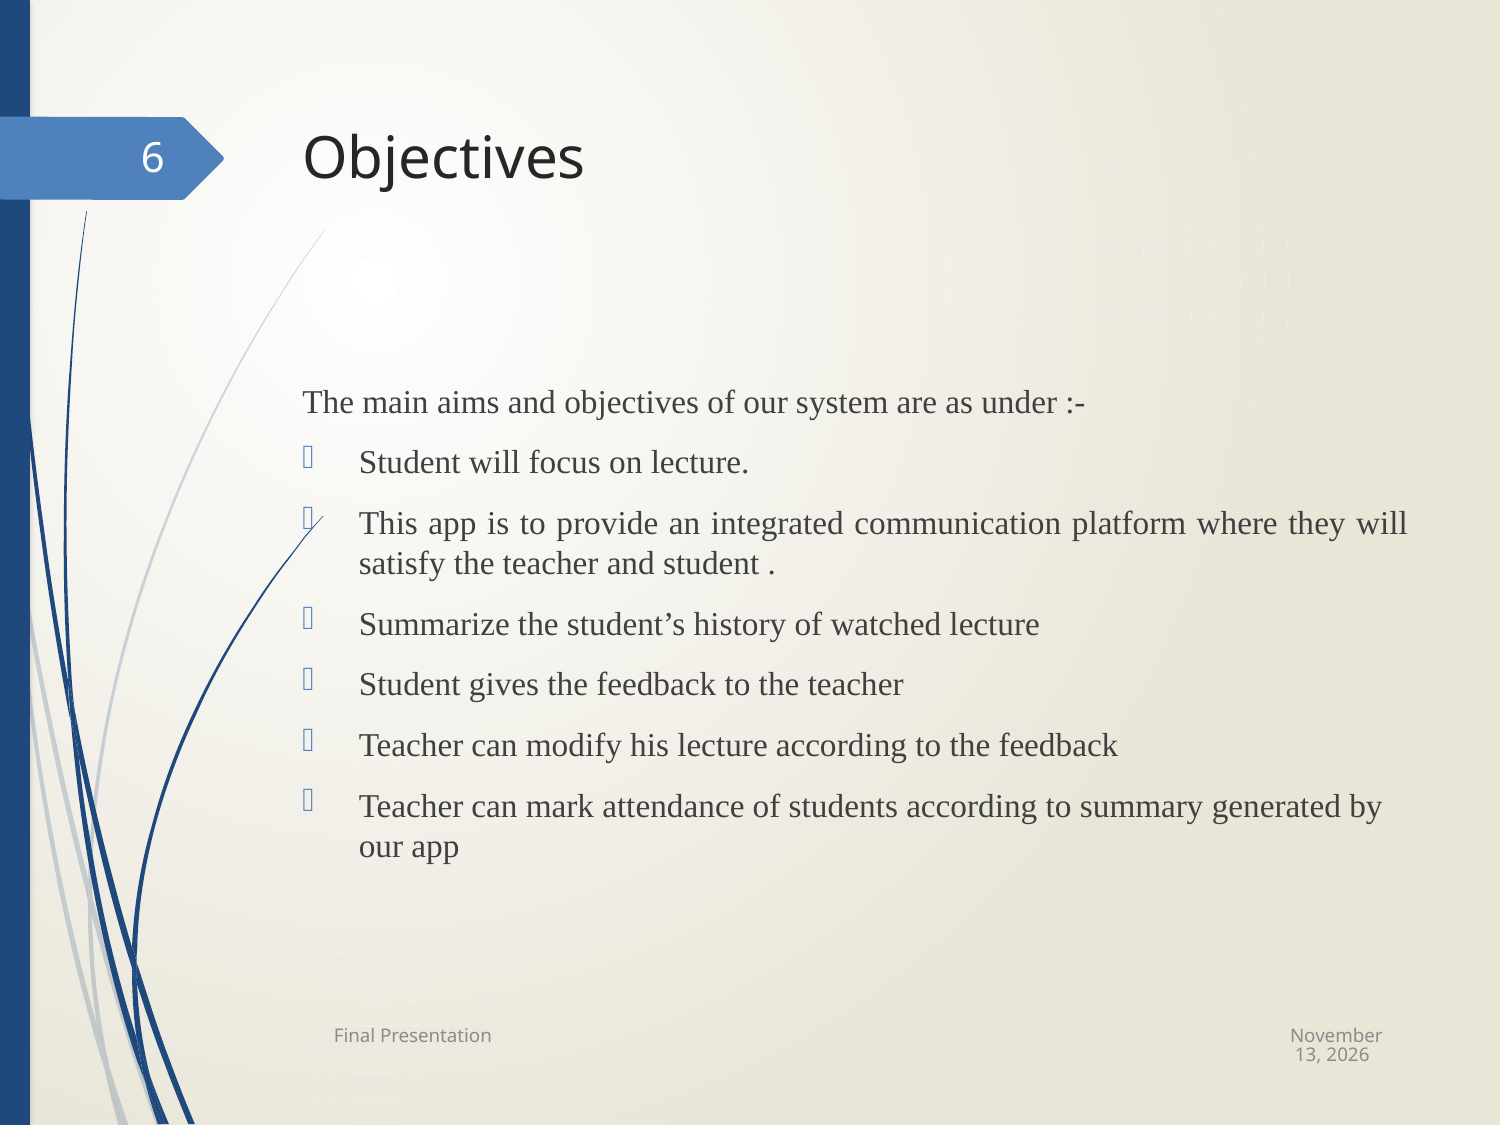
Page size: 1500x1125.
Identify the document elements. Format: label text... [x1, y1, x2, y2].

list The main aims and objectives of our system are as under :- Student will focus on lecture. This app is to provide an integrated communication platform where they will satisfy the teacher and student . Summarize the student’s history of watched lecture Student gives the feedback to the teacher Teacher can modify his lecture according to the feedback Teacher can mark attendance of students according to summary generated by our app [287, 311, 1425, 912]
slide_number 6 [83, 129, 180, 190]
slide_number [1275, 1006, 1401, 1068]
title Objectives [287, 112, 1369, 311]
footer Final Presentation [318, 1006, 1257, 1067]
